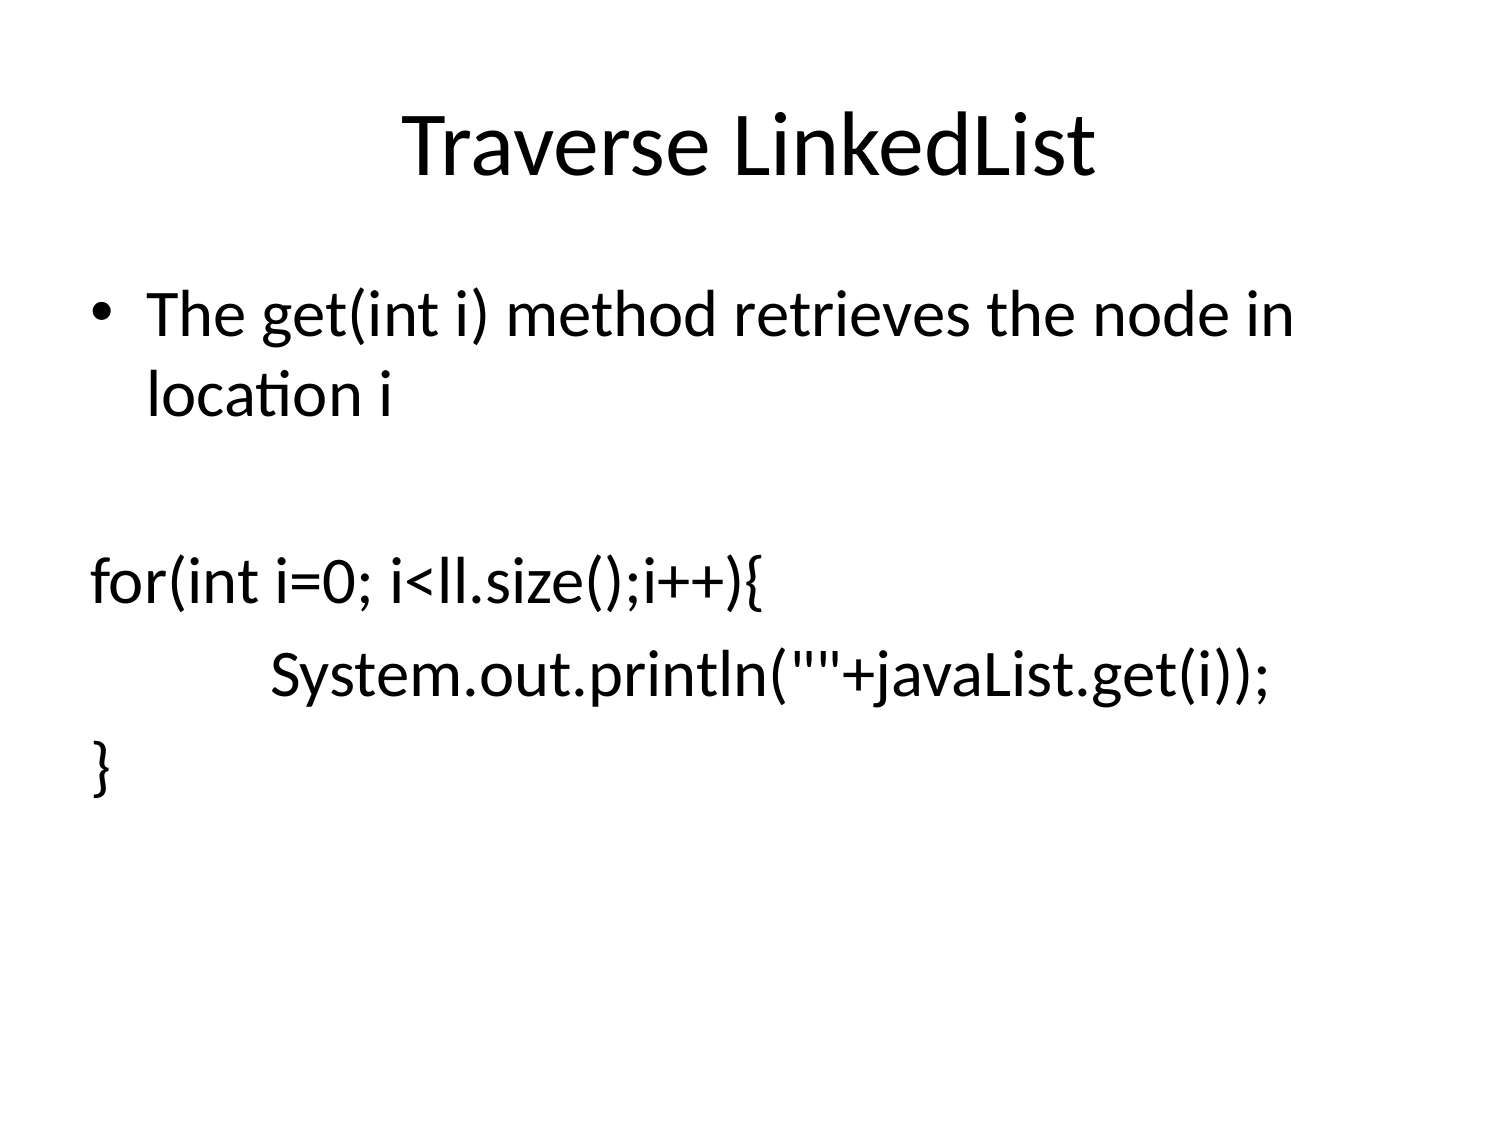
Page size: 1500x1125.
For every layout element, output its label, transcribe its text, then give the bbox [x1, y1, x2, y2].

title Traverse LinkedList [75, 45, 1425, 233]
list The get(int i) method retrieves the node in location i for(int i=0; i<ll.size();i++){ System.out.println(""+javaList.get(i)); } [75, 262, 1425, 1005]
